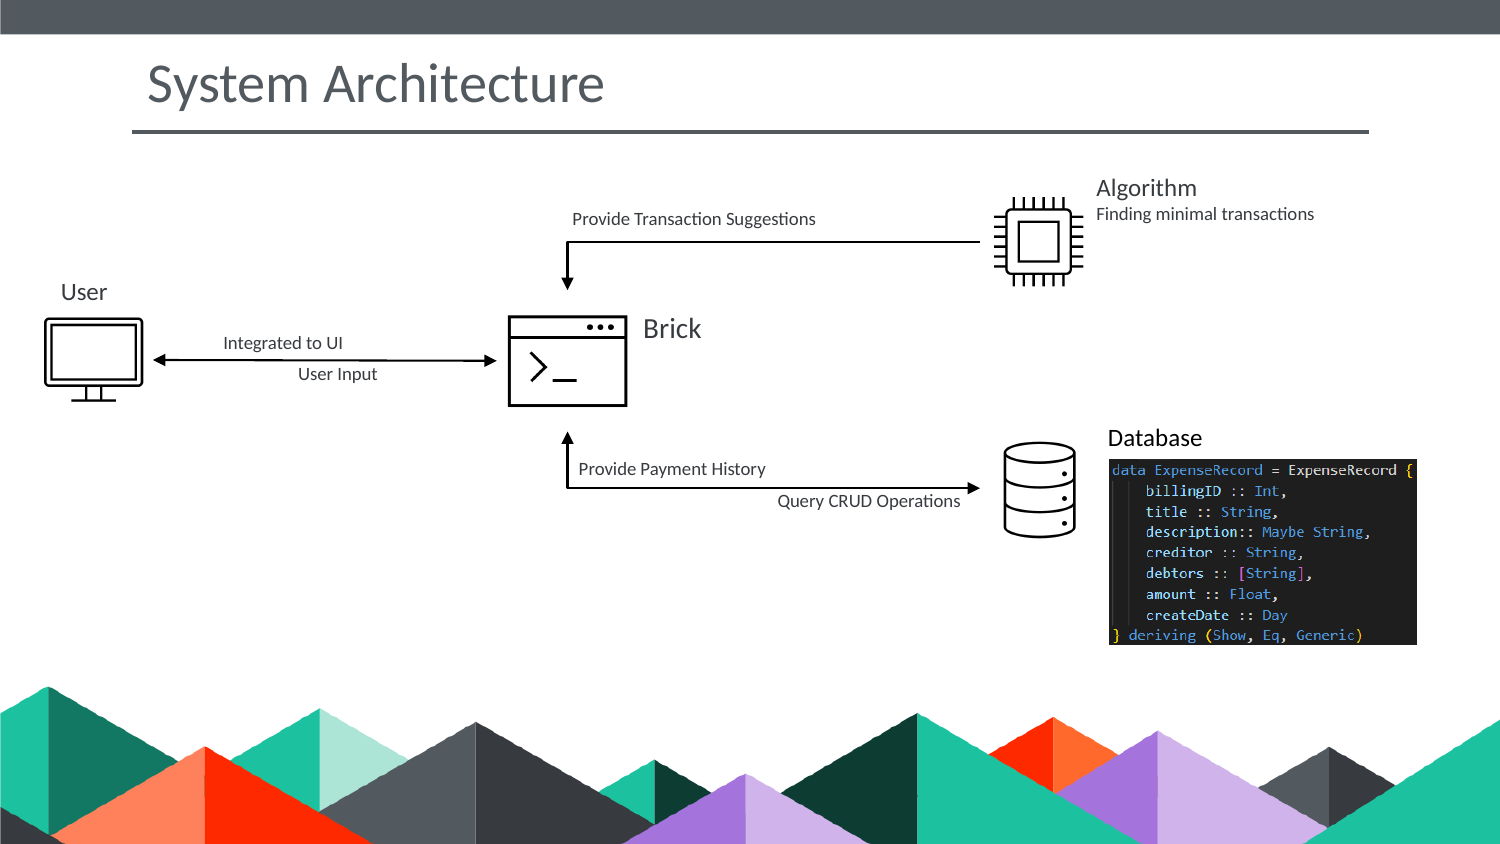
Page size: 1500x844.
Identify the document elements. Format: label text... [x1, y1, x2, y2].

title System Architecture [136, 35, 840, 120]
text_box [34, 165, 1467, 645]
picture [0, 678, 1500, 844]
text_box [0, 0, 1500, 35]
